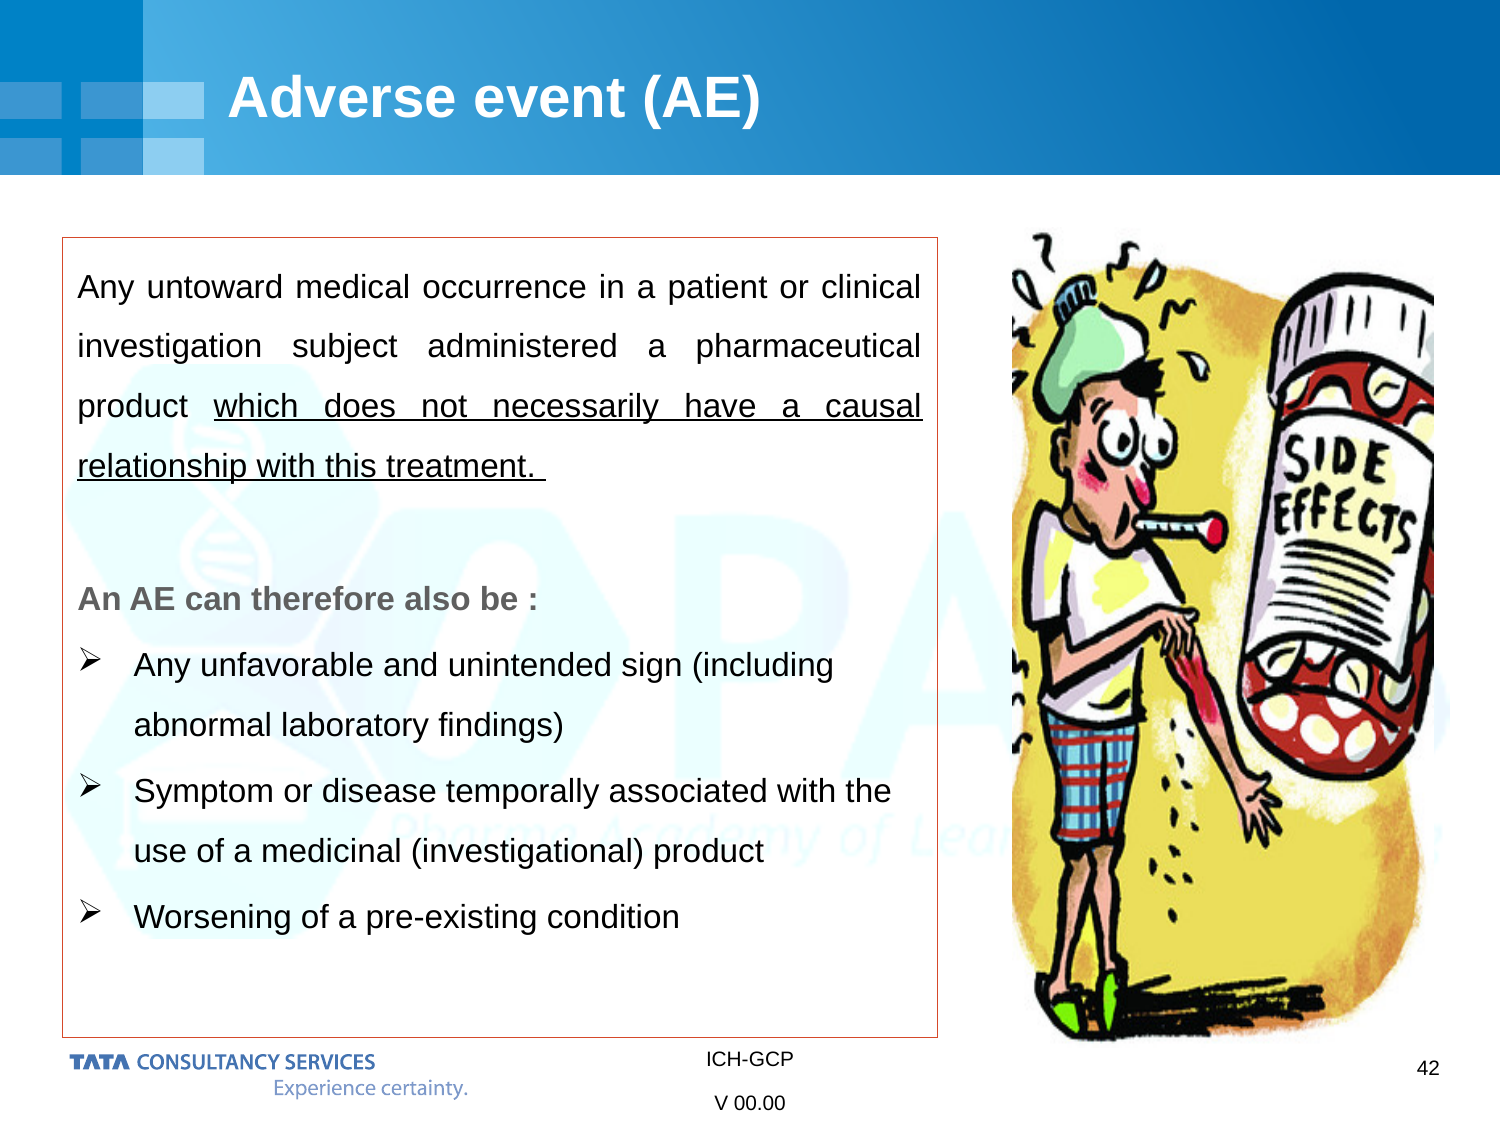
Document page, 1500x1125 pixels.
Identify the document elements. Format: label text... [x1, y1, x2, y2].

text_box Any untoward medical occurrence in a patient or clinical investigation subject administered a pharmaceutical product which does not necessarily have a causal relationship with this treatment. An AE can therefore also be : Any unfavorable and unintended sign (including abnormal laboratory findings) Symptom or disease temporally associated with the use of a medicinal (investigational) product Worsening of a pre-existing condition [62, 237, 938, 1038]
title Adverse event (AE) [212, 54, 1450, 135]
picture [1012, 226, 1434, 1049]
